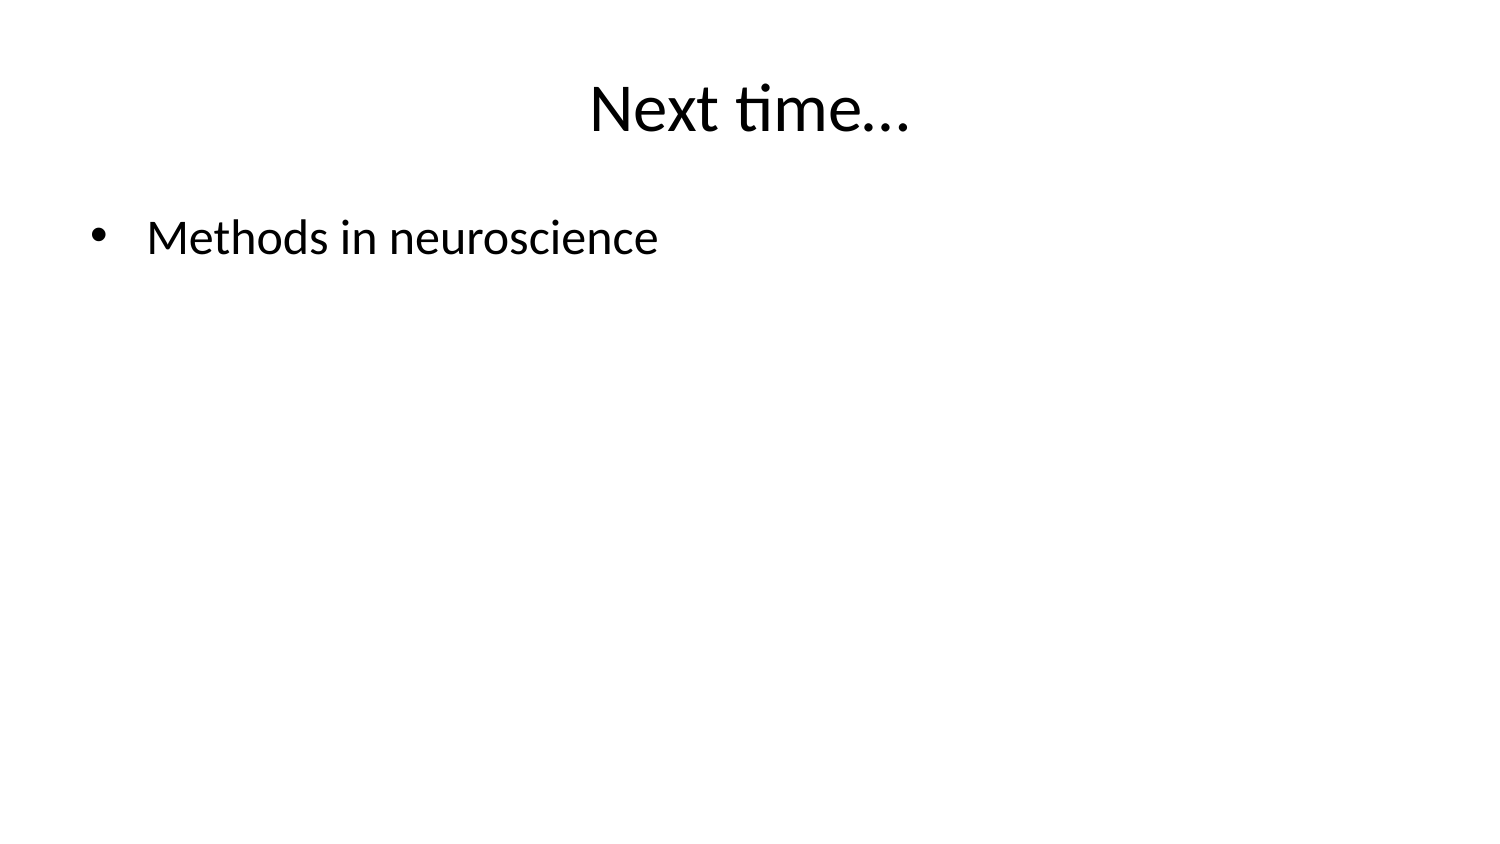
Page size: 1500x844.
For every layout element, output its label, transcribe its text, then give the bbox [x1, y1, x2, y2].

list Methods in neuroscience [75, 196, 1425, 754]
title Next time… [75, 33, 1425, 175]
